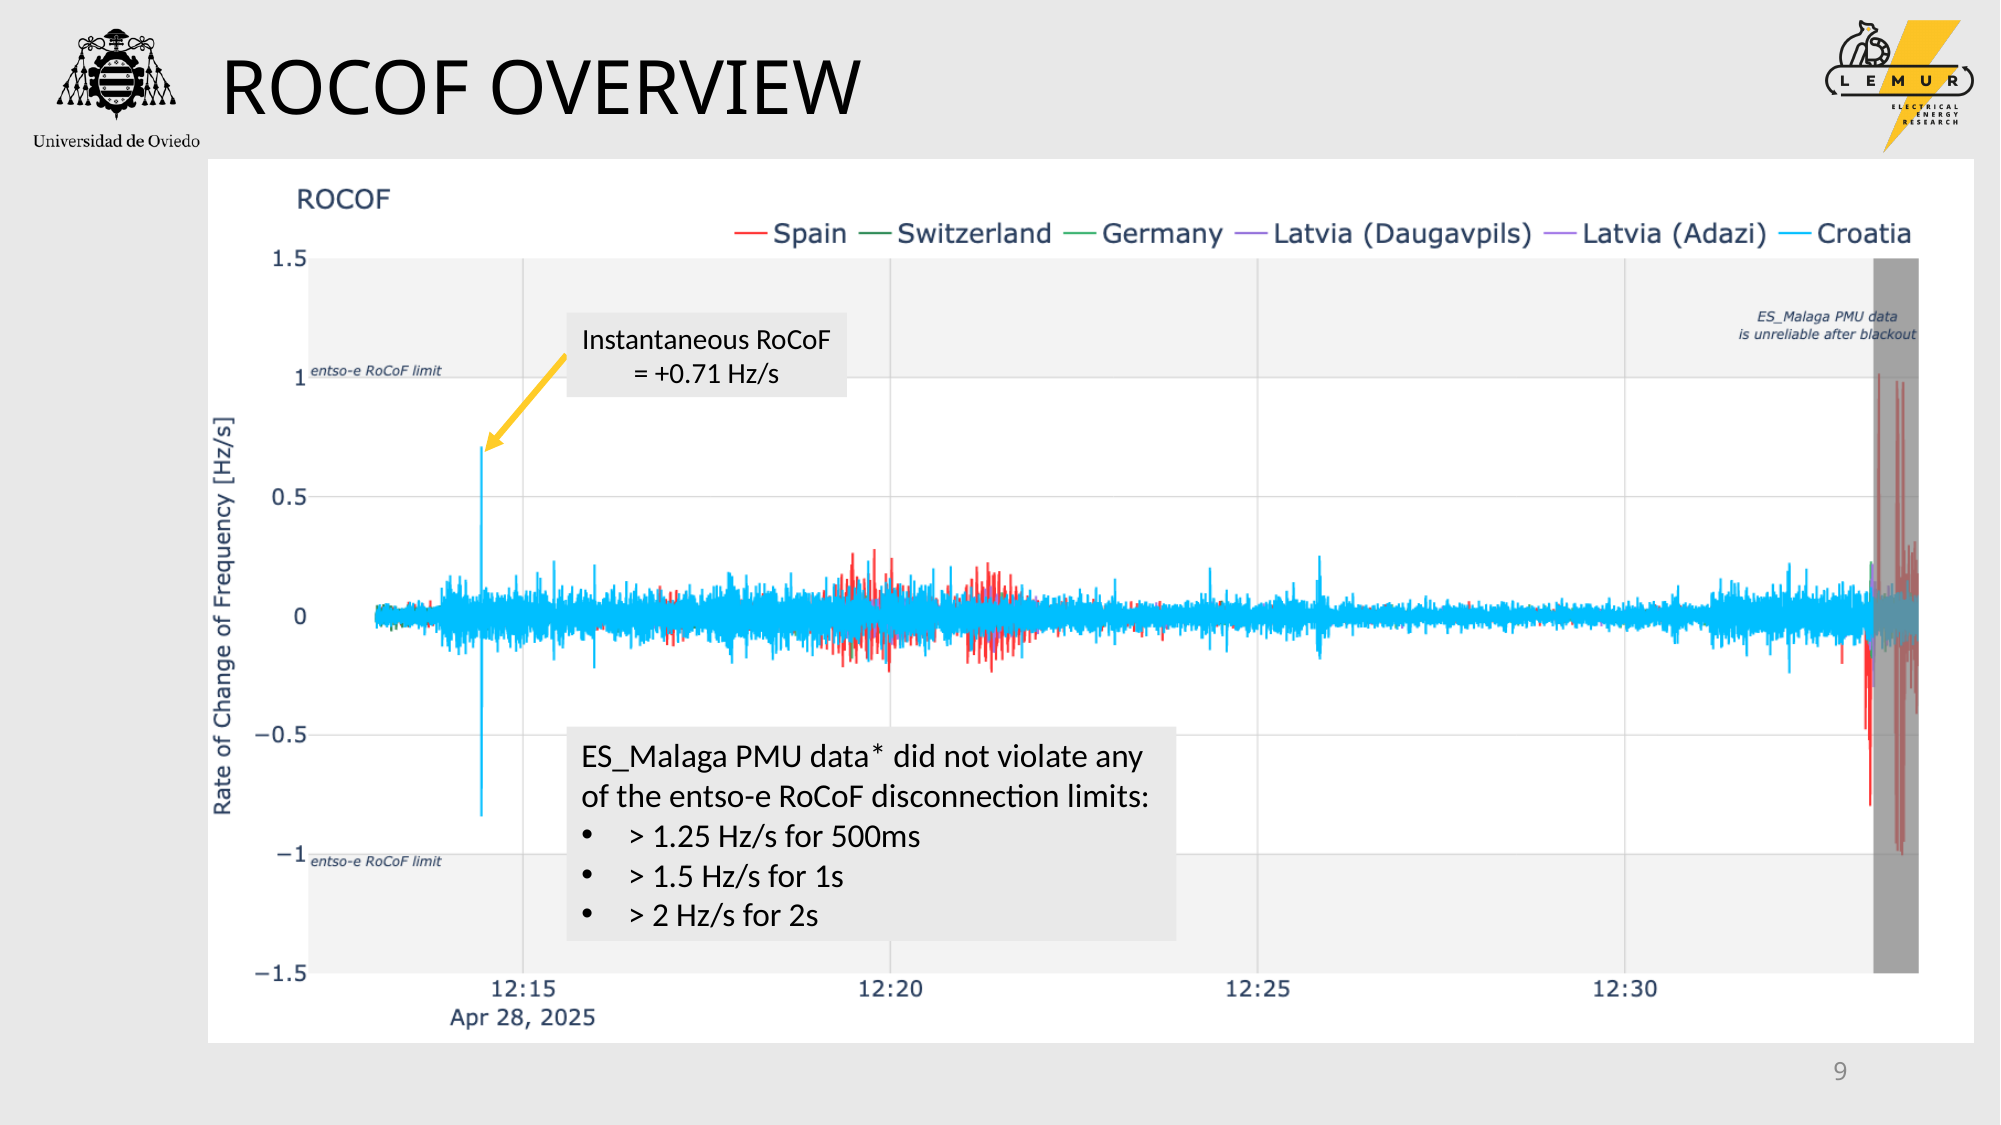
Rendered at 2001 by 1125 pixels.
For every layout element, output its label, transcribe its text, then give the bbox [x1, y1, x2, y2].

picture [25, 20, 206, 153]
picture [1825, 20, 1974, 153]
title Rocof Overview [206, 41, 1771, 139]
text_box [484, 355, 567, 452]
slide_number 9 [1412, 1043, 1863, 1103]
picture [208, 159, 1974, 1043]
